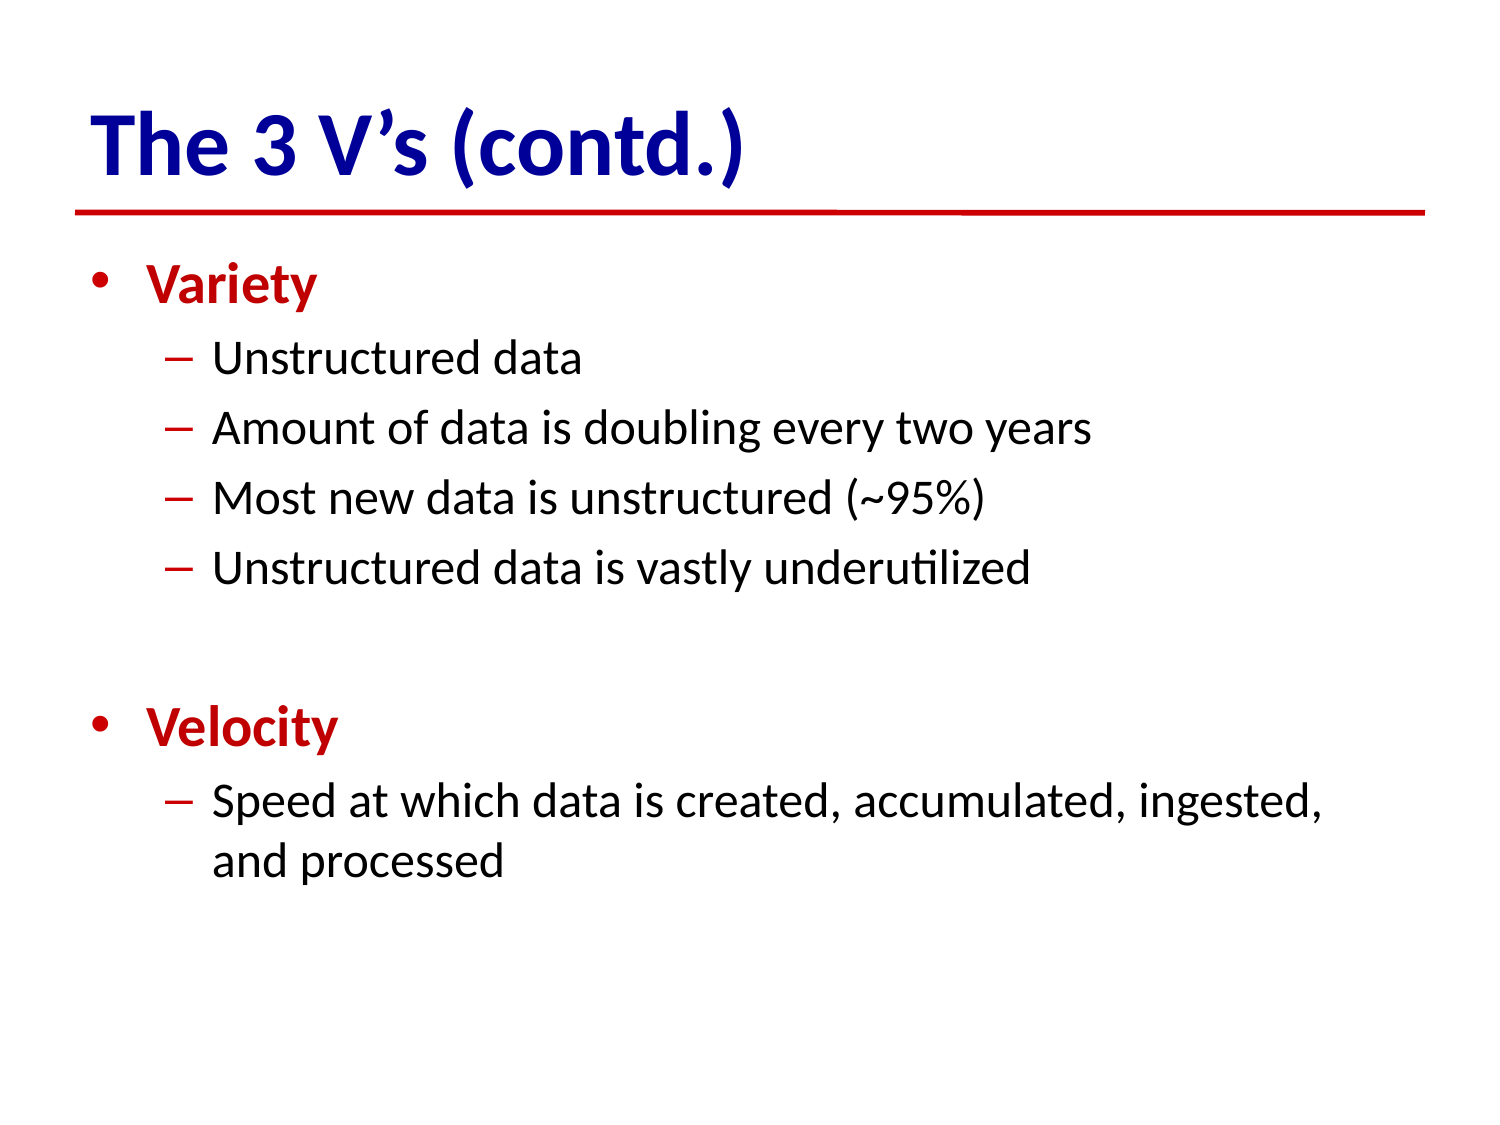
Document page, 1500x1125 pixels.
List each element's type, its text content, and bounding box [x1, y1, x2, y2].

title The 3 V’s (contd.) [75, 45, 1425, 233]
list Variety Unstructured data Amount of data is doubling every two years Most new data is unstructured (~95%) Unstructured data is vastly underutilized Velocity Speed at which data is created, accumulated, ingested, and processed [75, 237, 1425, 1088]
